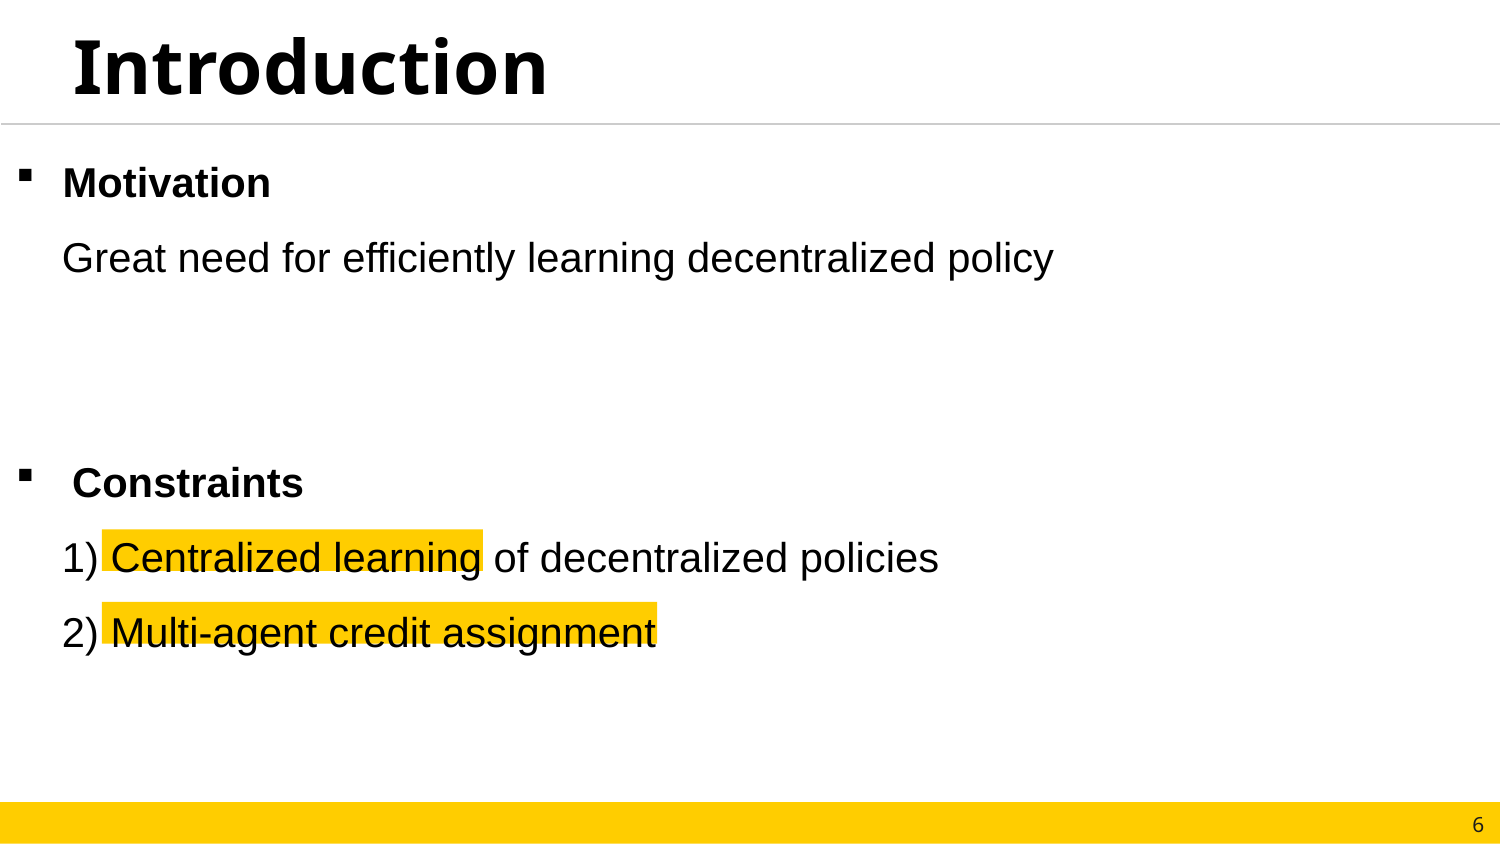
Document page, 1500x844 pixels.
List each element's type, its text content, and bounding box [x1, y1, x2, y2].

text_box Motivation Great need for efficiently learning decentralized policy Constraints 1) Centralized learning of decentralized policies 2) Multi-agent credit assignment [1, 131, 1499, 844]
title Introduction [58, 26, 1442, 103]
